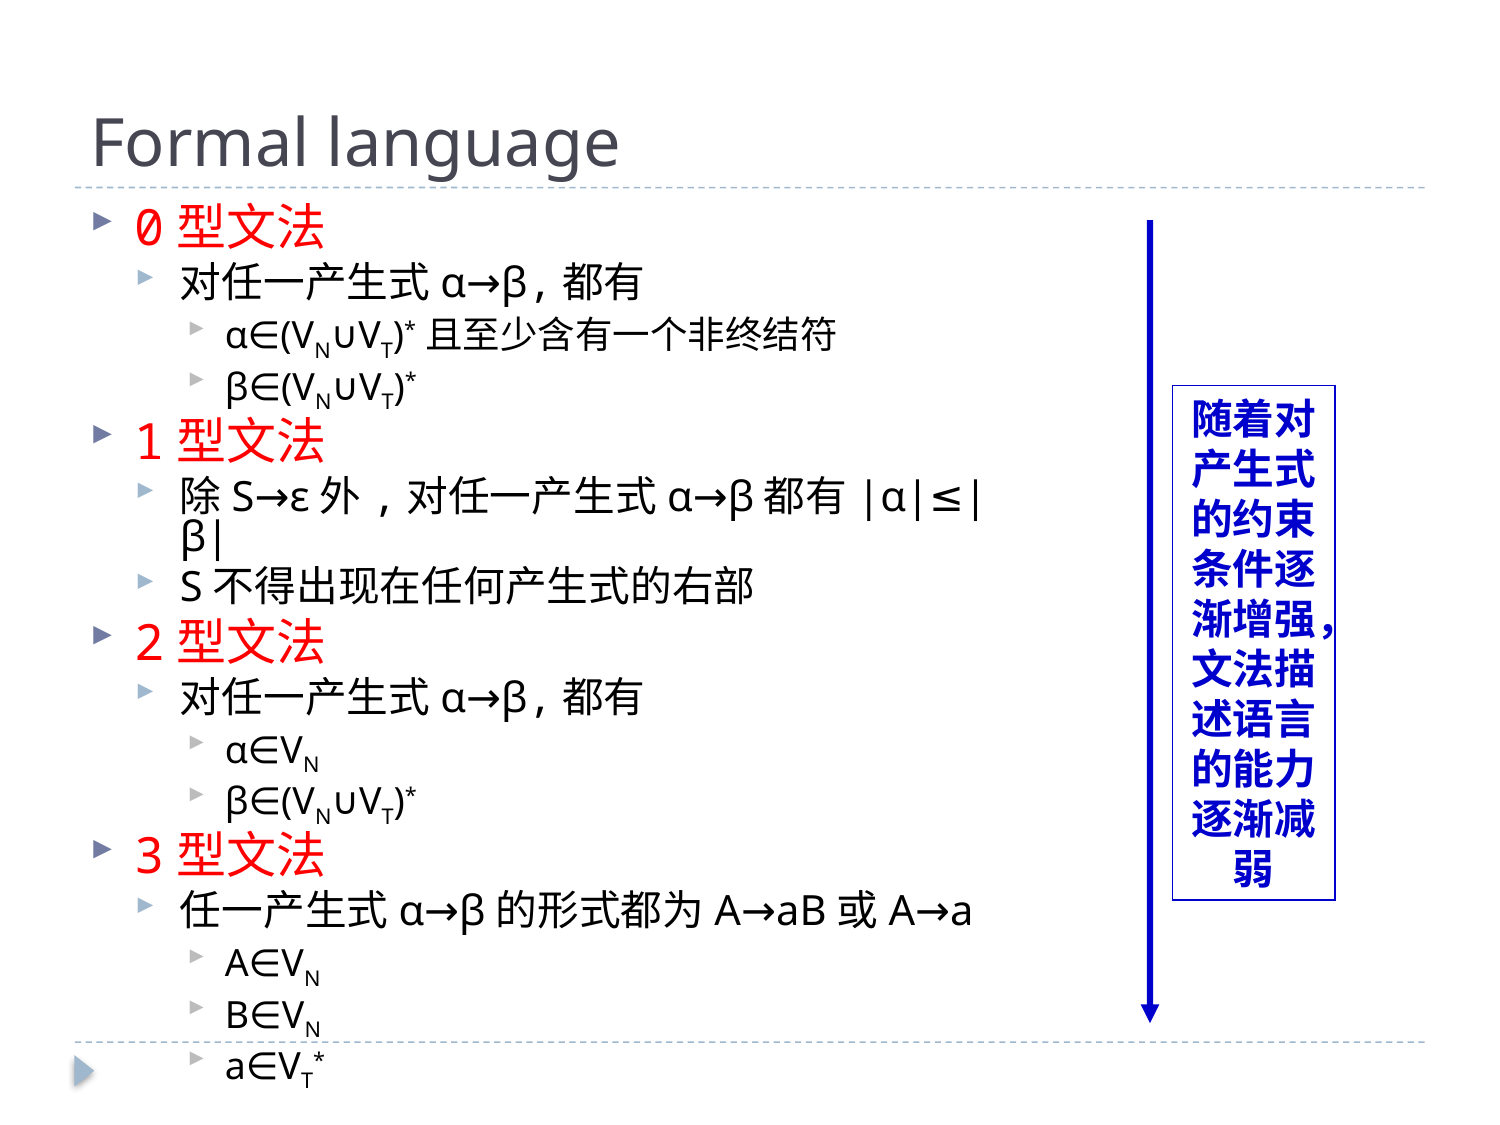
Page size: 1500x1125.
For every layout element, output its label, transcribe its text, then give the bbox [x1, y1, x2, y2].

title Formal language [74, 24, 1426, 188]
slide_number [100, 1042, 426, 1103]
slide_number [1050, 1042, 1426, 1103]
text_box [1149, 219, 1336, 1024]
list 0型文法 对任一产生式α→β,都有 α∈(VN∪VT)*且至少含有一个非终结符 β∈(VN∪VT)* 1型文法 除S→ε外,对任一产生式α→β都有|α|≤|β| S不得出现在任何产生式的右部 2型文法 对任一产生式α→β,都有 α∈VN β∈(VN∪VT)* 3型文法 任一产生式α→β的形式都为A→aB或A→a A∈VN B∈VN a∈VT* [74, 199, 1046, 1011]
